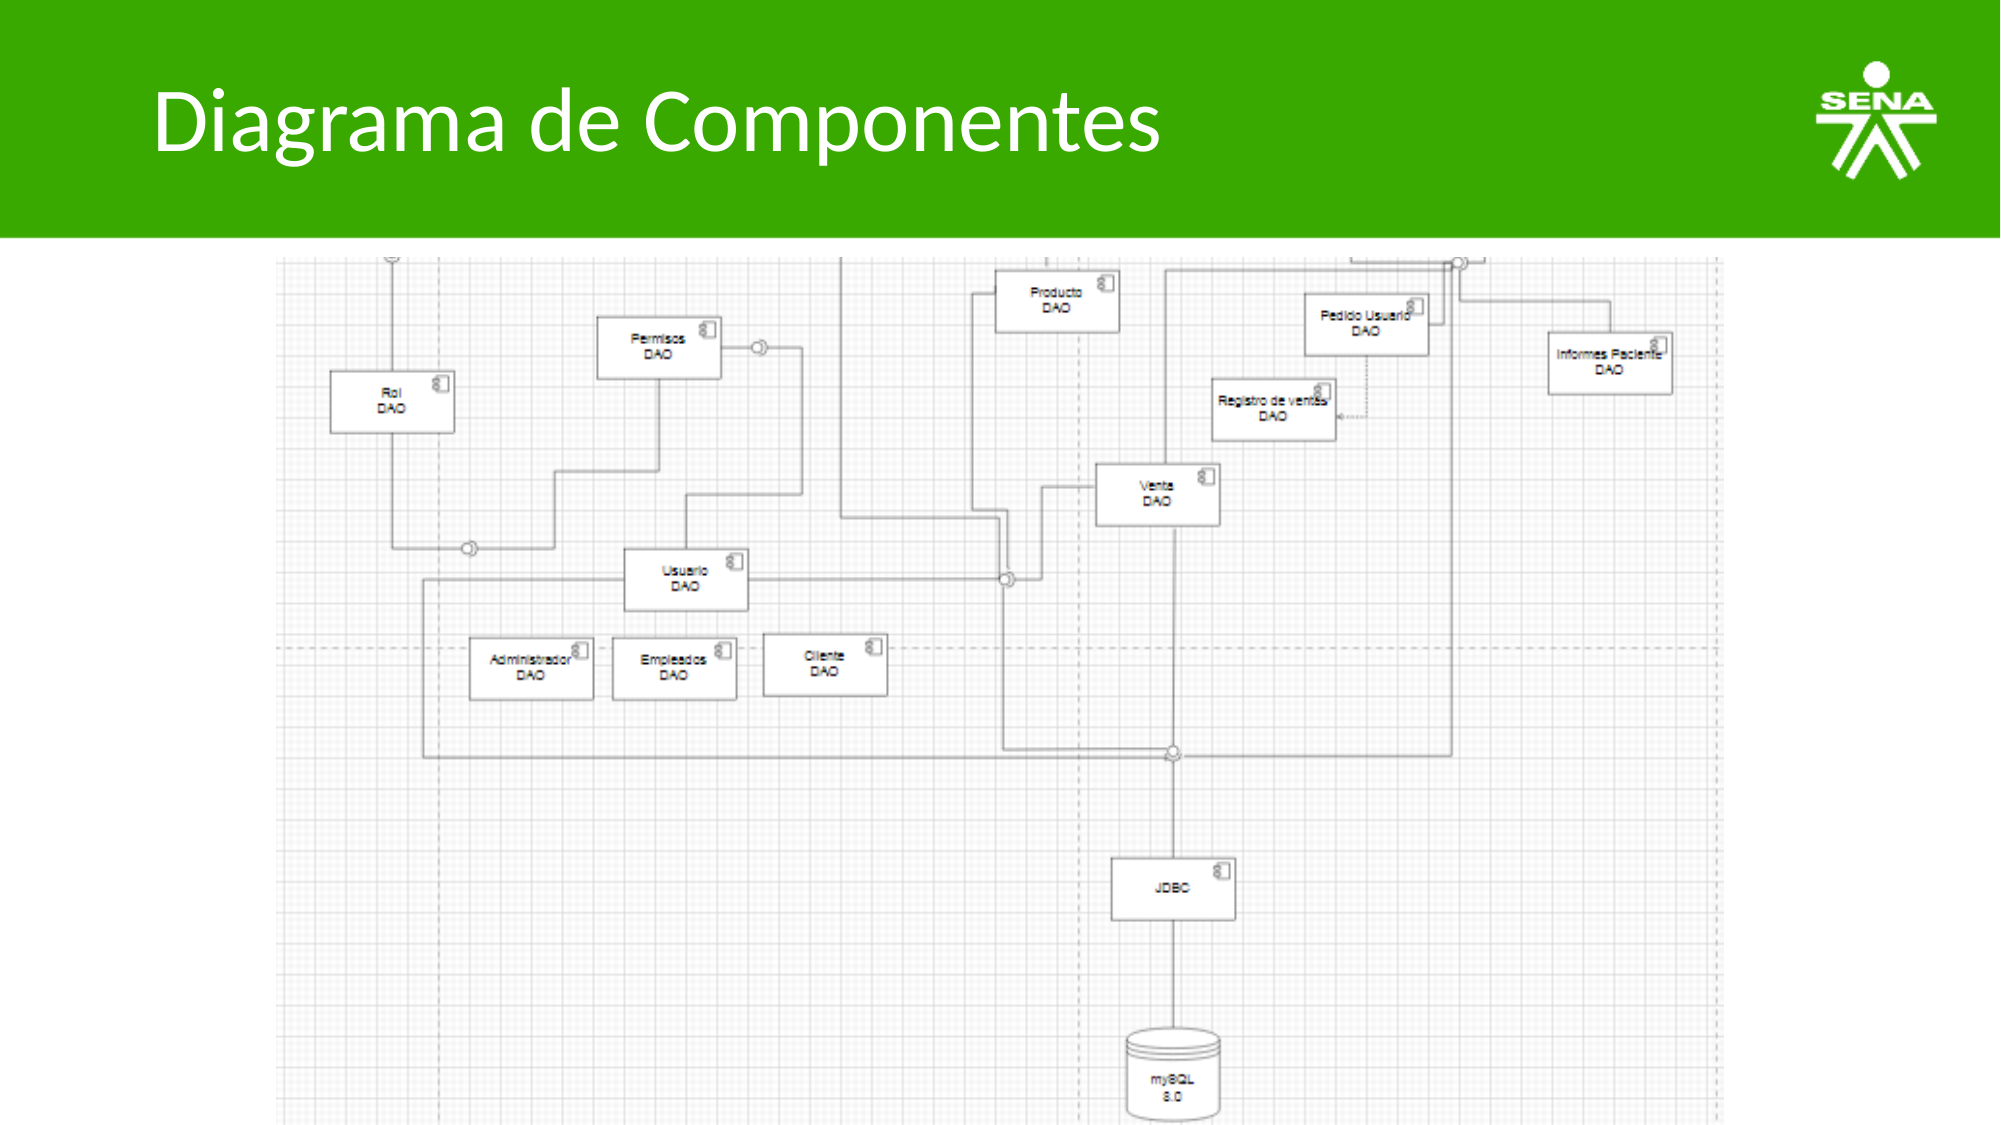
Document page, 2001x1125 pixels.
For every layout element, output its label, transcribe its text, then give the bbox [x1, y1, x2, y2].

picture [0, 0, 2001, 1125]
title Diagrama de Componentes [137, 13, 1863, 231]
